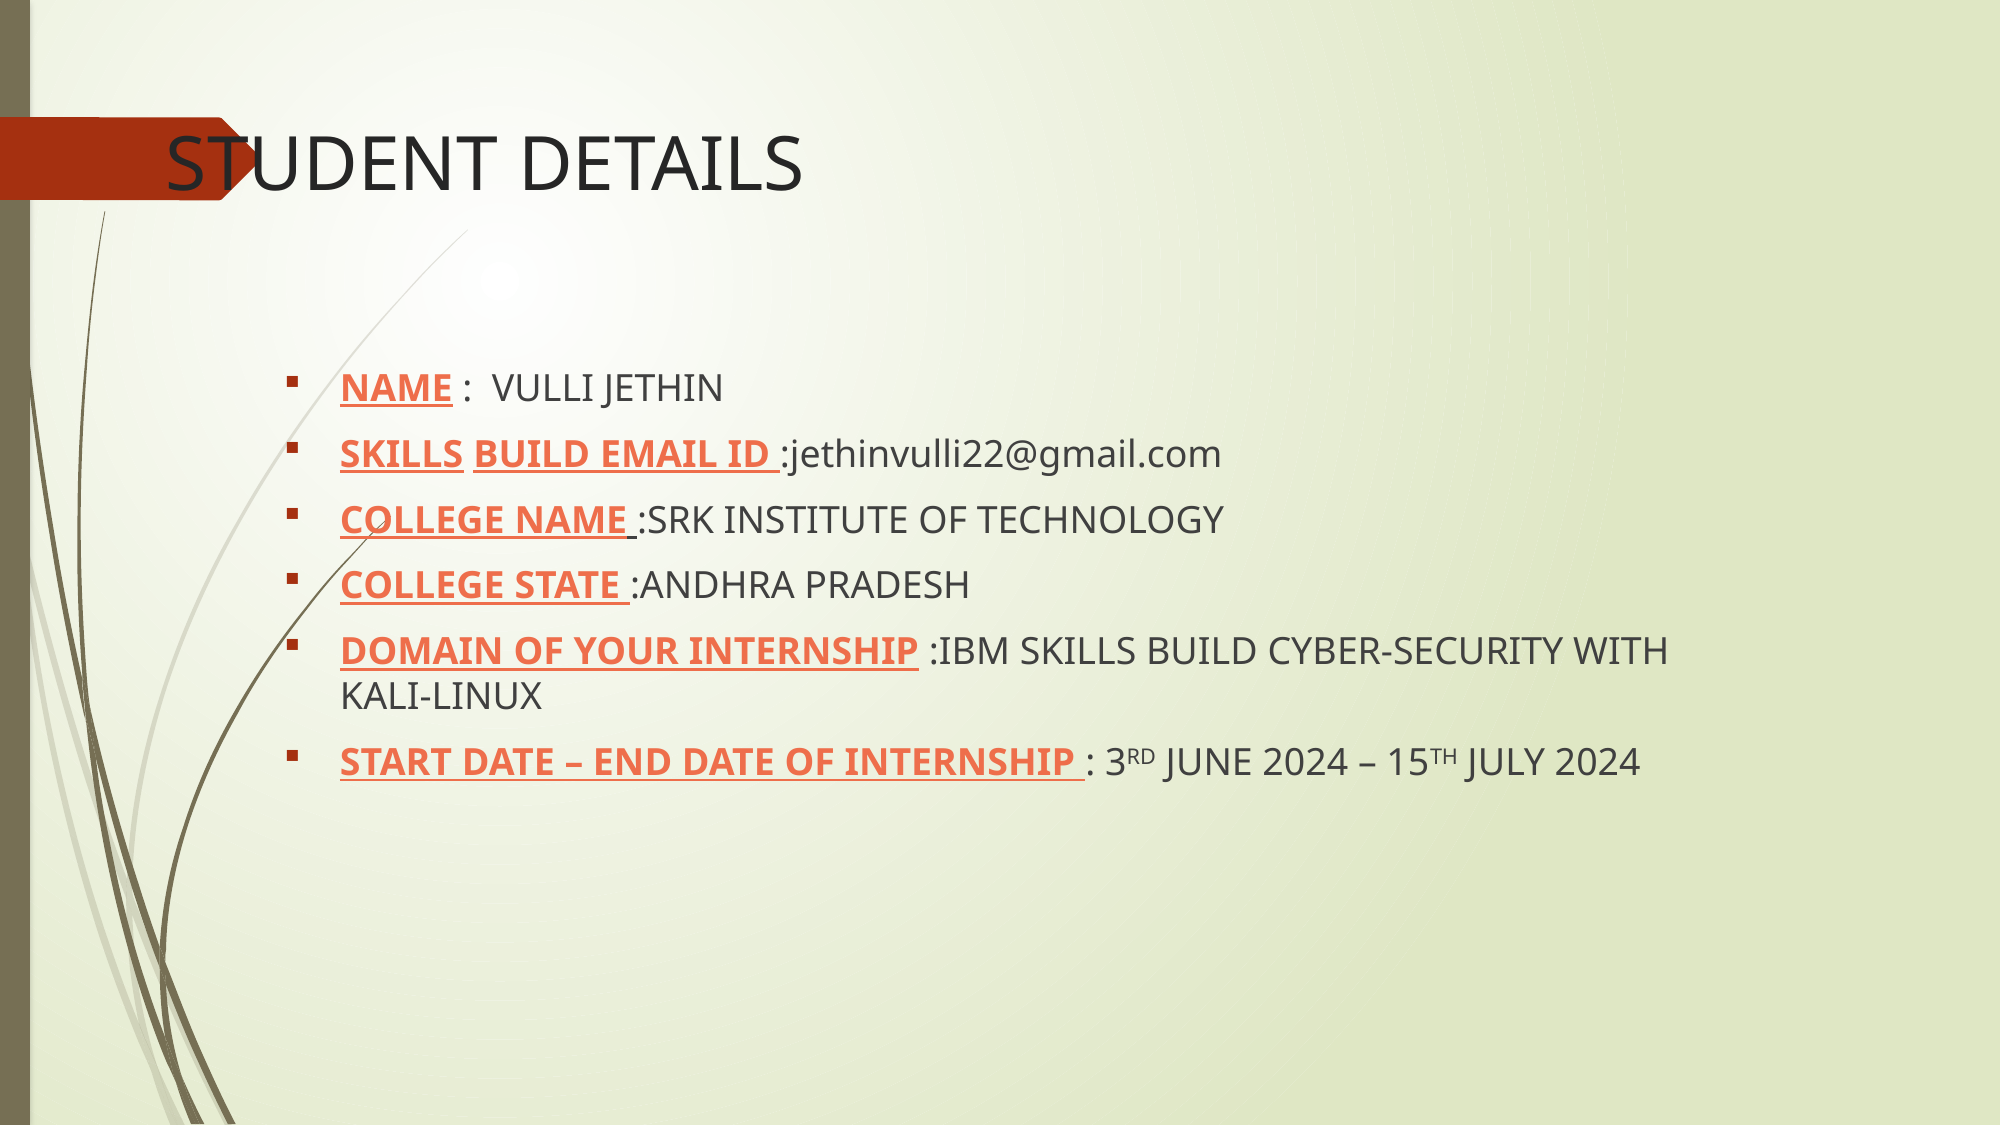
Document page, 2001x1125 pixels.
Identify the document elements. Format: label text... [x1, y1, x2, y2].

list NAME : VULLI JETHIN SKILLS BUILD EMAIL ID :jethinvulli22@gmail.com COLLEGE NAME :SRK INSTITUTE OF TECHNOLOGY COLLEGE STATE :ANDHRA PRADESH DOMAIN OF YOUR INTERNSHIP :IBM SKILLS BUILD CYBER-SECURITY WITH KALI-LINUX START DATE – END DATE OF INTERNSHIP : 3RD JUNE 2024 – 15TH JULY 2024 [268, 356, 1732, 977]
title STUDENT DETAILS [150, 107, 1850, 326]
